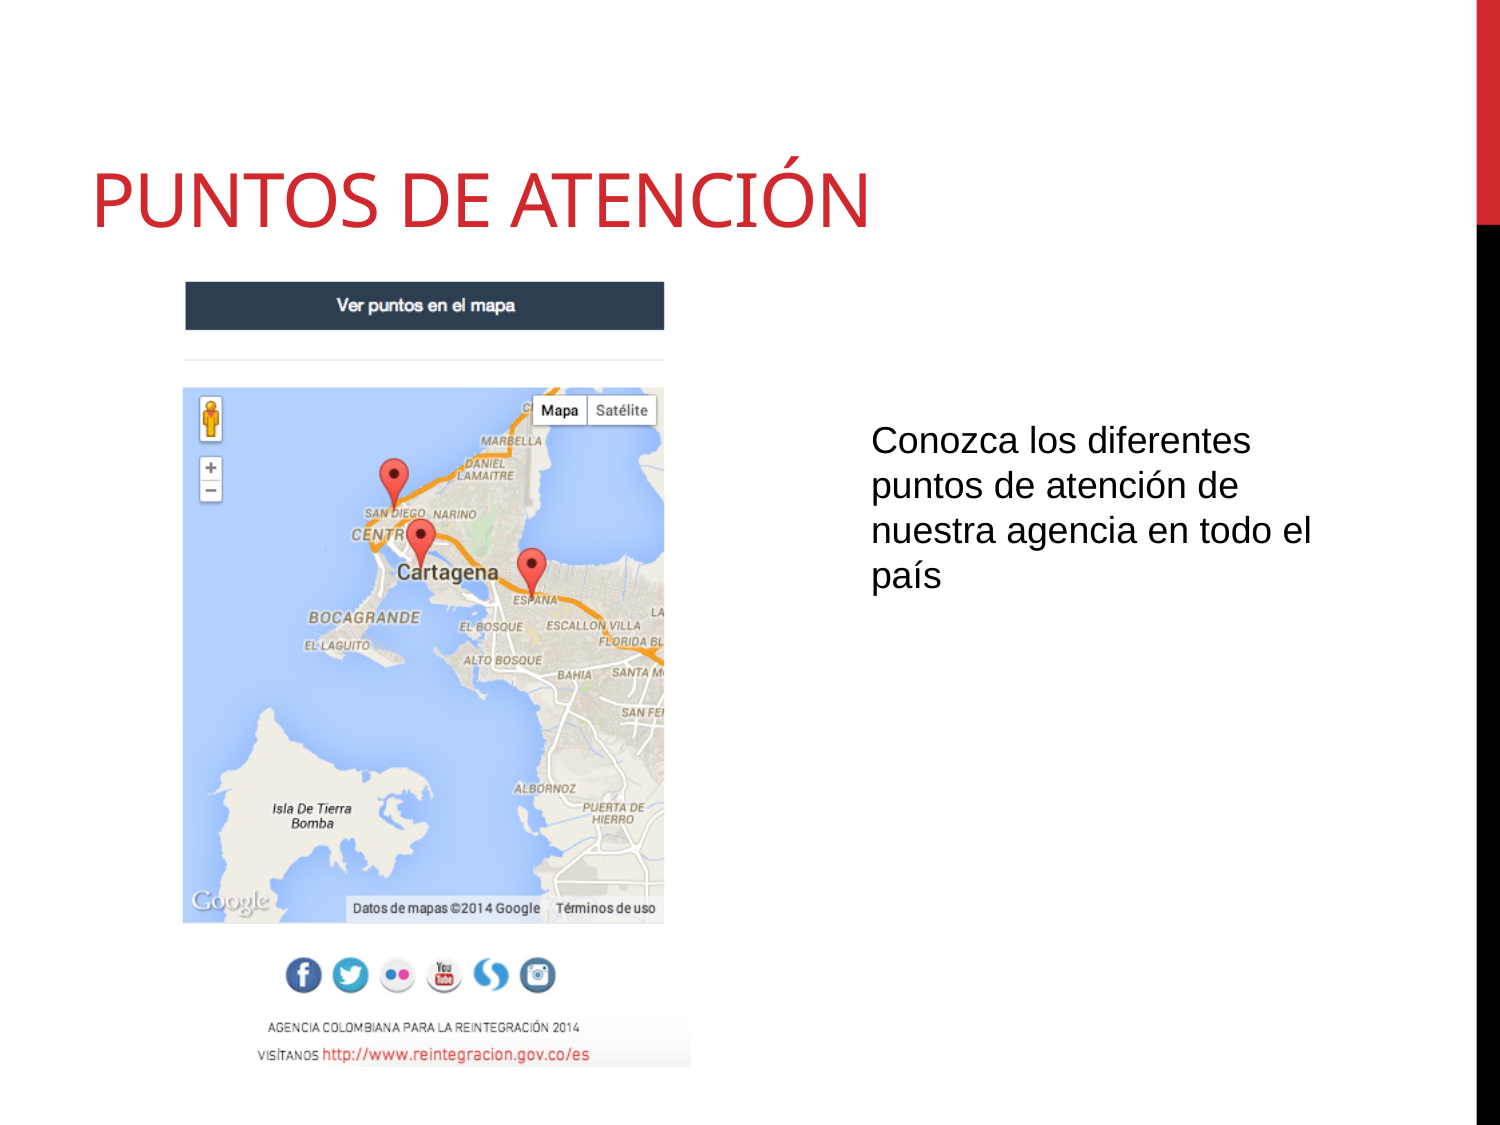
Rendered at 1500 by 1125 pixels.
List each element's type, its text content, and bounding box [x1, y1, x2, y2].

picture [158, 278, 692, 1068]
text_box Conozca los diferentes puntos de atención de nuestra agencia en todo el país [856, 408, 1376, 604]
title PUNTOS DE ATENCIÓN [75, 25, 1376, 250]
